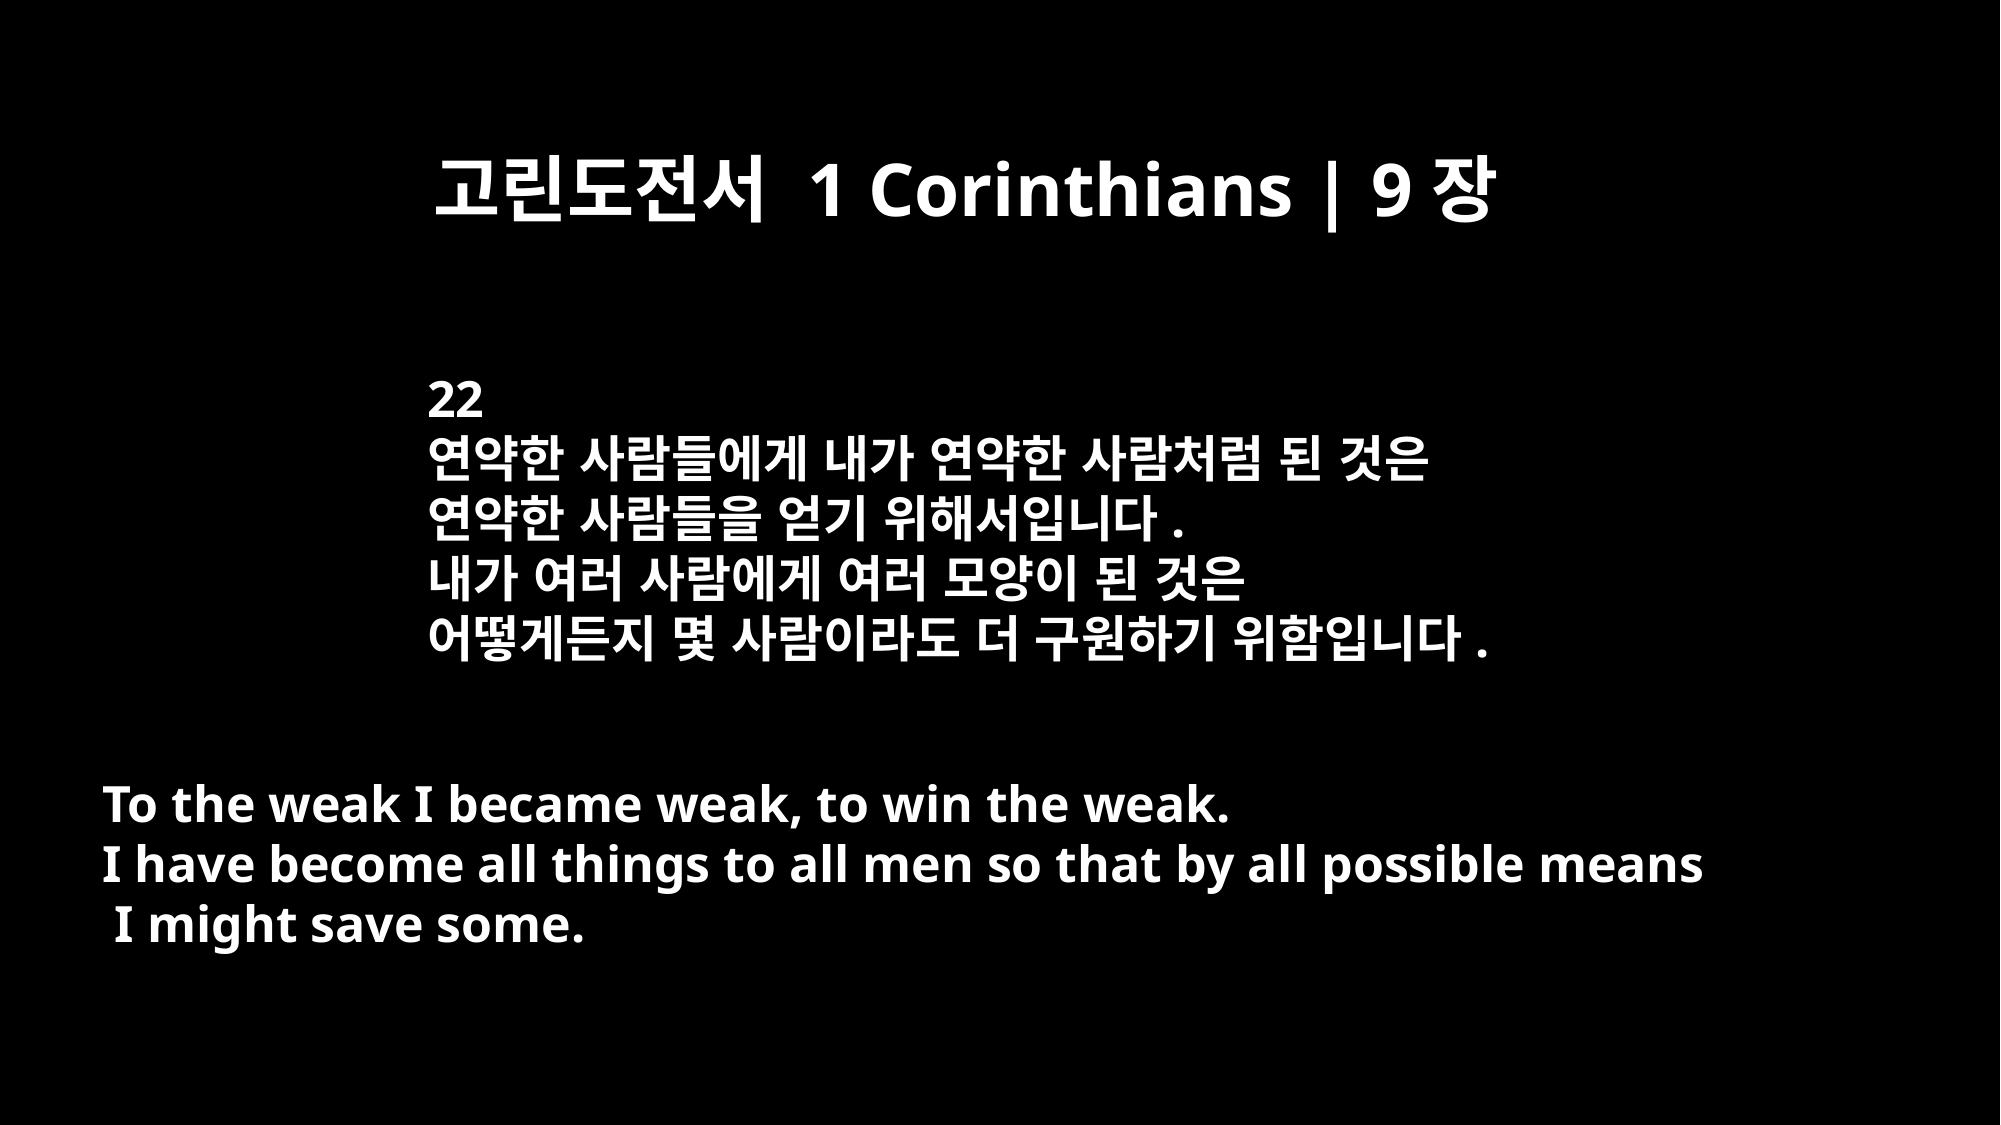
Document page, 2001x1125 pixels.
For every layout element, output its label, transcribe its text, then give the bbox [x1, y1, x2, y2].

text_box 22 연약한 사람들에게 내가 연약한 사람처럼 된 것은 연약한 사람들을 얻기 위해서입니다. 내가 여러 사람에게 여러 모양이 된 것은 어떻게든지 몇 사람이라도 더 구원하기 위함입니다. [412, 359, 1505, 675]
text_box 고린도전서 1 Corinthians | 9장 [418, 136, 1514, 239]
text_box To the weak I became weak, to win the weak. I have become all things to all men so that by all possible means I might save some. [87, 764, 1721, 960]
